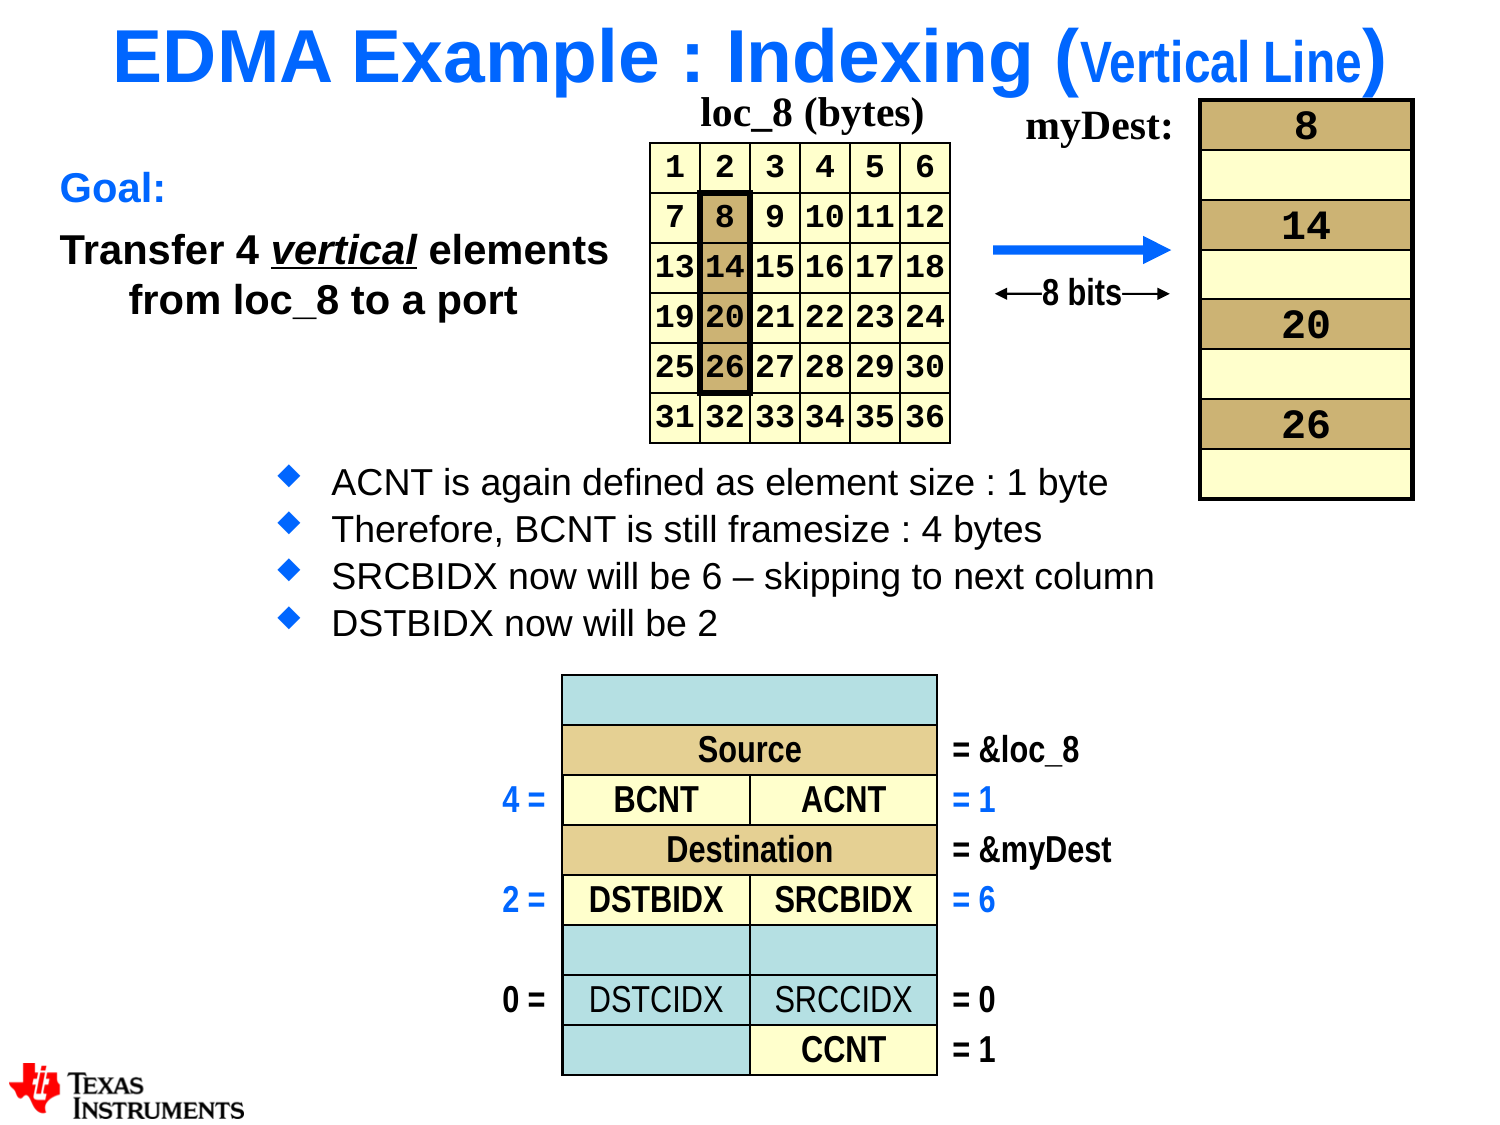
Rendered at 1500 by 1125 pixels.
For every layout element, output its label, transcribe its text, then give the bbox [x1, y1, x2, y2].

text_box Goal: Transfer 4 vertical elements from loc_8 to a port [44, 153, 625, 331]
text_box 23 [849, 292, 900, 342]
text_box [1123, 287, 1170, 300]
text_box 8 bits [1041, 276, 1123, 313]
text_box 27 [750, 342, 800, 391]
text_box 22 [800, 292, 849, 342]
text_box = 0 [941, 975, 1025, 1025]
text_box 13 [650, 242, 699, 292]
text_box 4 = [487, 774, 557, 825]
text_box 21 [750, 292, 800, 342]
text_box 18 [900, 242, 950, 292]
text_box 30 [900, 342, 950, 392]
text_box 24 [900, 292, 950, 342]
text_box 0 = [487, 975, 557, 1025]
text_box 15 [750, 242, 800, 292]
text_box [699, 192, 750, 391]
text_box myDest: [1010, 99, 1189, 155]
text_box 11 [849, 192, 900, 242]
text_box 4 [800, 143, 849, 192]
text_box 17 [849, 242, 900, 292]
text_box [562, 674, 938, 1076]
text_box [1199, 298, 1413, 500]
text_box 6 [900, 142, 950, 192]
text_box 7 [650, 192, 699, 242]
text_box = &loc_8 [941, 725, 1025, 775]
text_box 10 [800, 192, 849, 242]
text_box = 1 [941, 1025, 1038, 1075]
text_box 2 [699, 143, 750, 192]
text_box 12 [900, 192, 950, 242]
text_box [649, 392, 951, 443]
text_box 25 [650, 342, 699, 391]
text_box 1 [650, 142, 699, 192]
text_box 29 [849, 342, 900, 391]
text_box 2 = [487, 875, 557, 925]
text_box 5 [849, 143, 900, 192]
text_box = 6 [941, 875, 1025, 925]
text_box 16 [800, 242, 849, 292]
text_box 9 [750, 192, 800, 242]
text_box 28 [800, 342, 849, 391]
text_box 3 [750, 143, 800, 192]
text_box [993, 243, 1172, 257]
picture [8, 1062, 245, 1120]
text_box 19 [650, 292, 699, 342]
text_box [1199, 99, 1413, 298]
text_box [994, 287, 1041, 300]
text_box = 1 [941, 775, 1025, 825]
title EDMA Example : Indexing (Vertical Line) [0, 0, 1500, 122]
text_box loc_8 (bytes) [685, 87, 940, 143]
text_box ACNT is again defined as element size : 1 byte Therefore, BCNT is still framesize : 4 bytes SRCBIDX now will be 6 – skipping to next column DSTBIDX now will be 2 [260, 458, 1171, 652]
text_box = &myDest [941, 825, 1025, 875]
